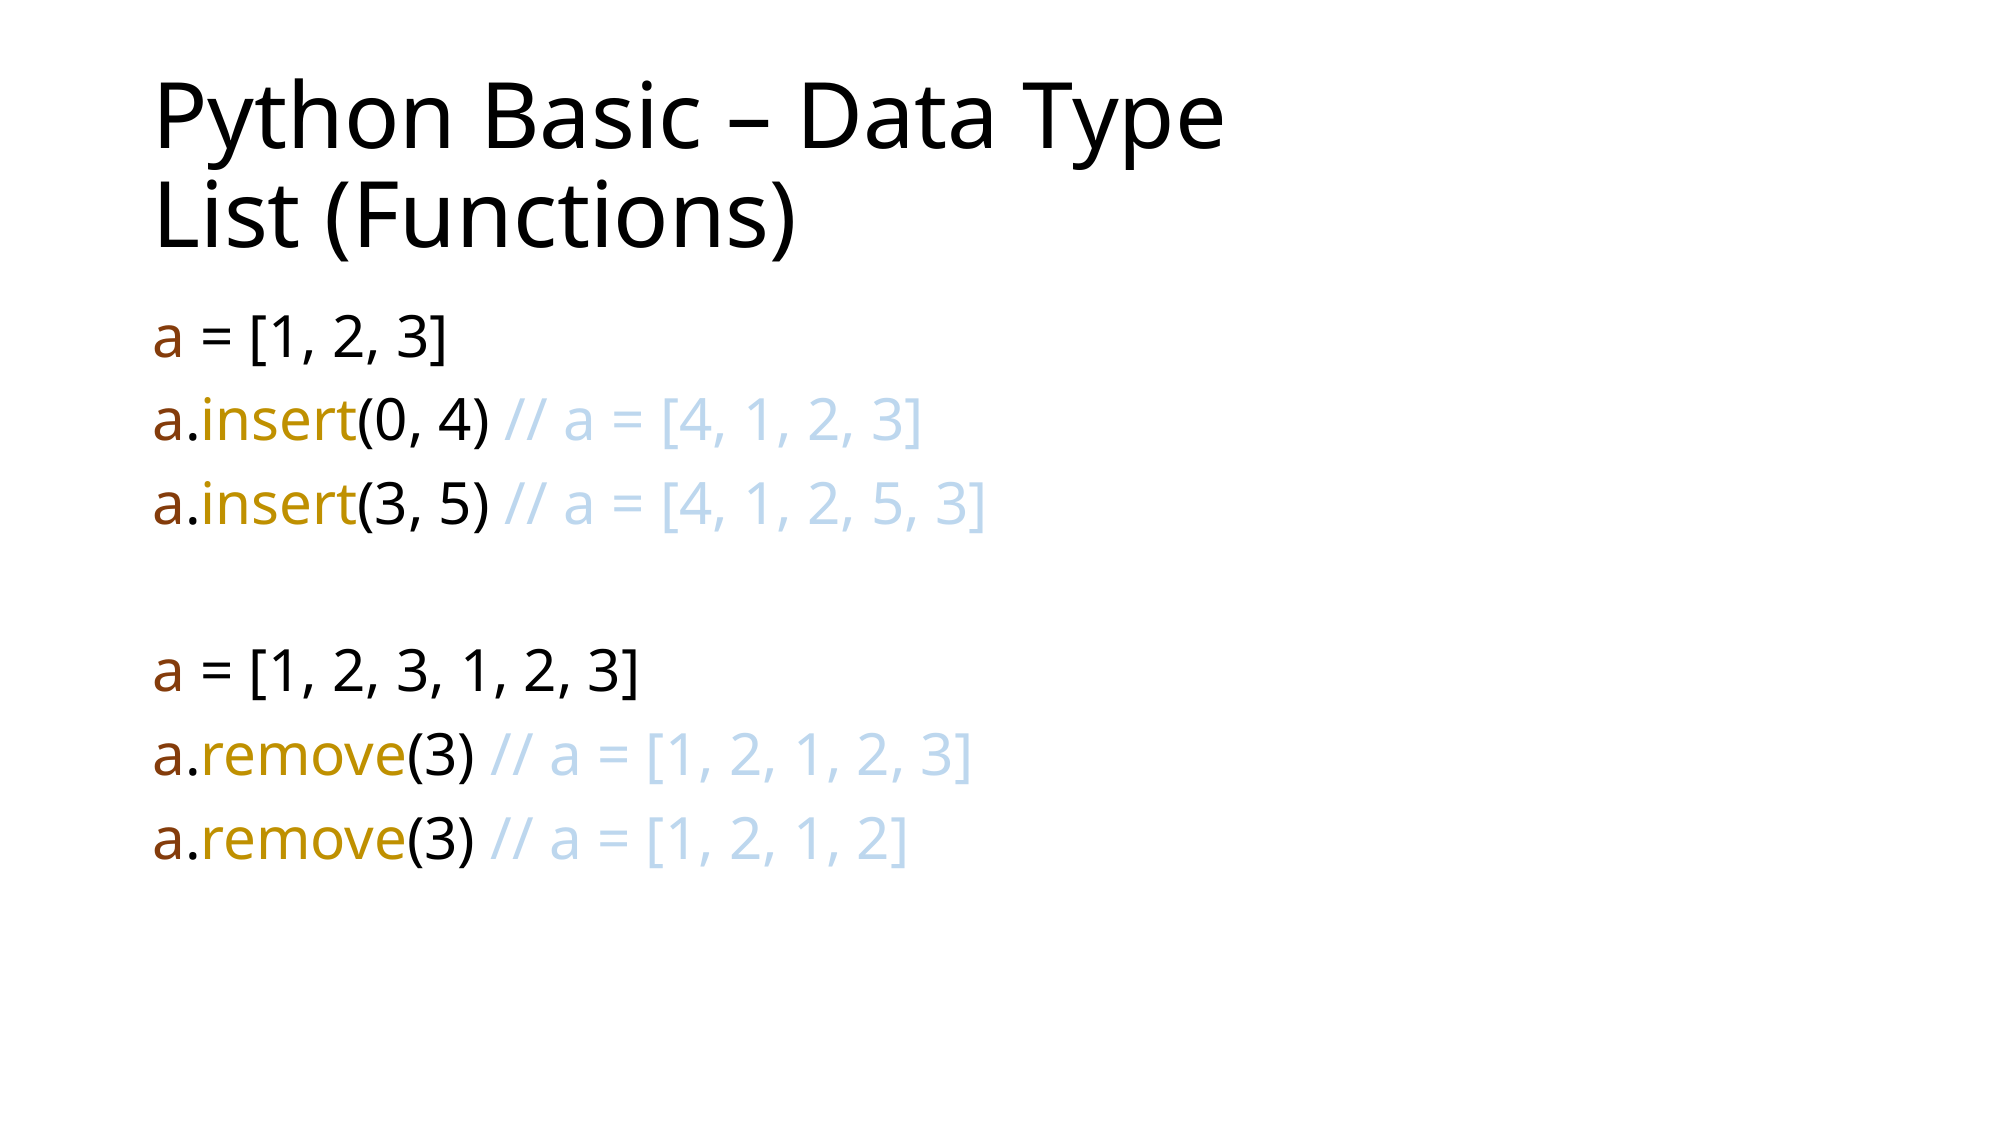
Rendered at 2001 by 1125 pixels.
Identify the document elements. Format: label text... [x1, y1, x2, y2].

title Python Basic – Data Type List (Functions) [137, 59, 1863, 278]
list a = [1, 2, 3] a.insert(0, 4) // a = [4, 1, 2, 3] a.insert(3, 5) // a = [4, 1, 2, 5, 3] a = [1, 2, 3, 1, 2, 3] a.remove(3) // a = [1, 2, 1, 2, 3] a.remove(3) // a = [1, 2, 1, 2] [137, 299, 1863, 1014]
